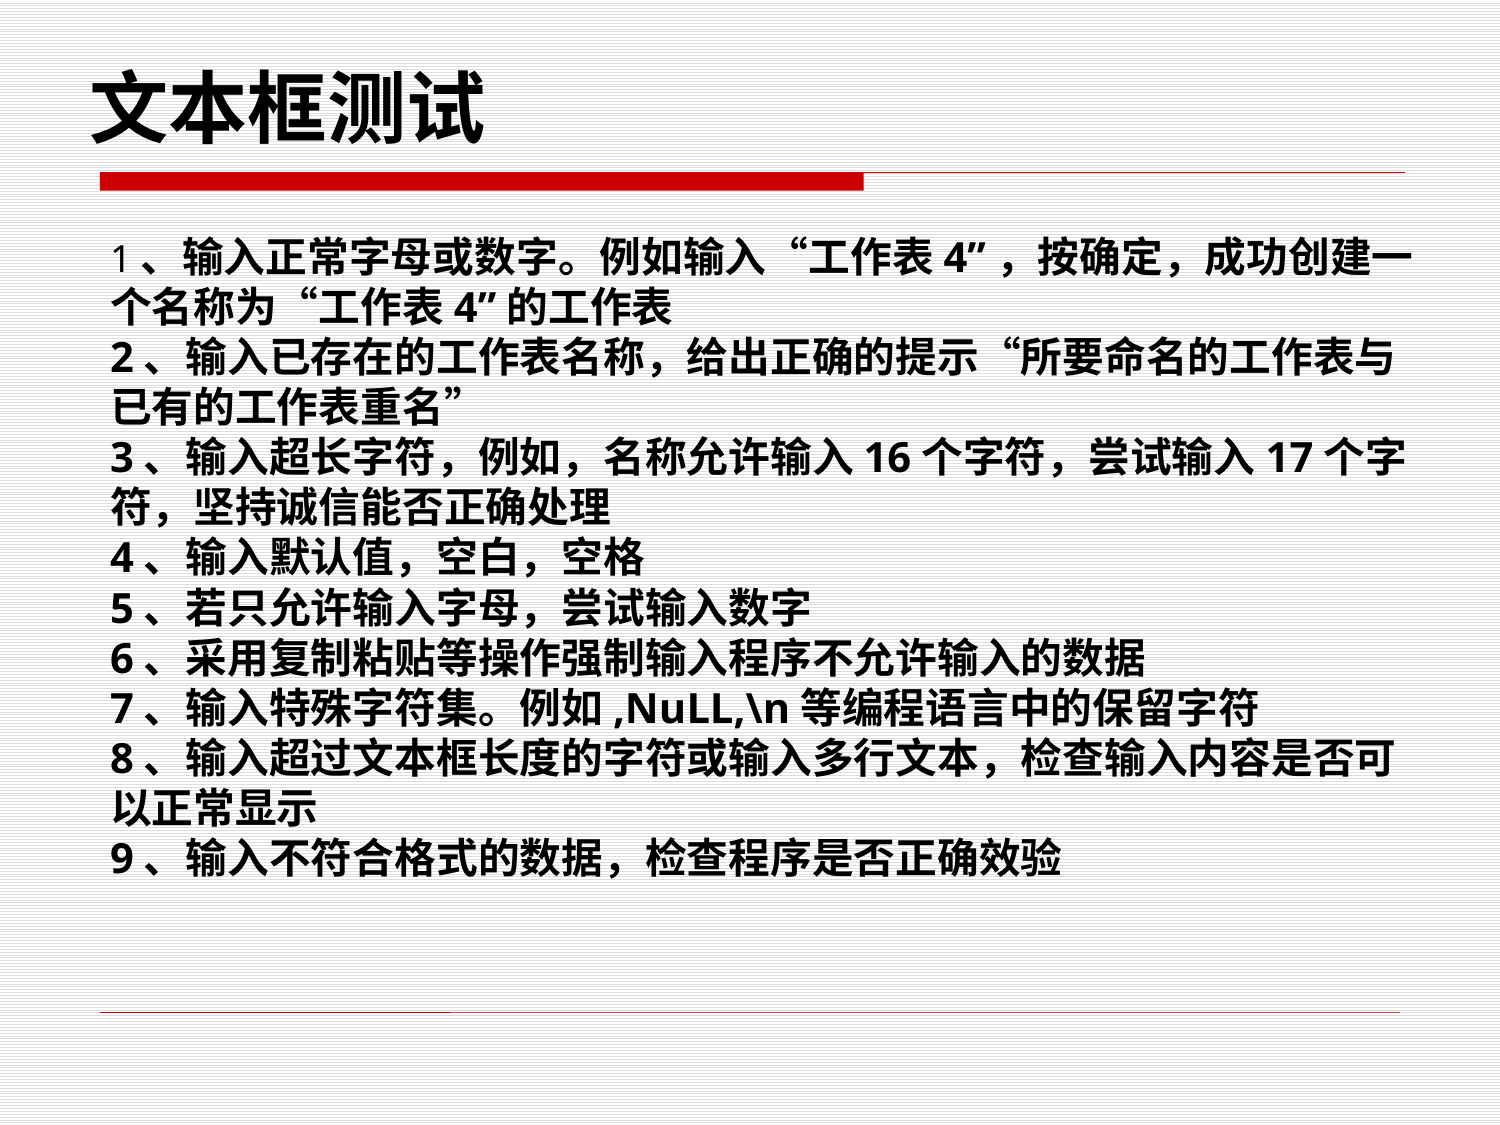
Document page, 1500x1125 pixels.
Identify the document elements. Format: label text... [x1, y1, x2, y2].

text_box 1、输入正常字母或数字。例如输入“工作表4”，按确定，成功创建一个名称为“工作表4”的工作表 2、输入已存在的工作表名称，给出正确的提示“所要命名的工作表与已有的工作表重名” 3、输入超长字符，例如，名称允许输入16个字符，尝试输入17个字符，坚持诚信能否正确处理 4、输入默认值，空白，空格 5、若只允许输入字母，尝试输入数字 6、采用复制粘贴等操作强制输入程序不允许输入的数据 7、输入特殊字符集。例如,NuLL,\n等编程语言中的保留字符 8、输入超过文本框长度的字符或输入多行文本，检查输入内容是否可以正常显示 9、输入不符合格式的数据，检查程序是否正确效验 [95, 223, 1447, 889]
text_box 文本框测试 [74, 51, 555, 162]
